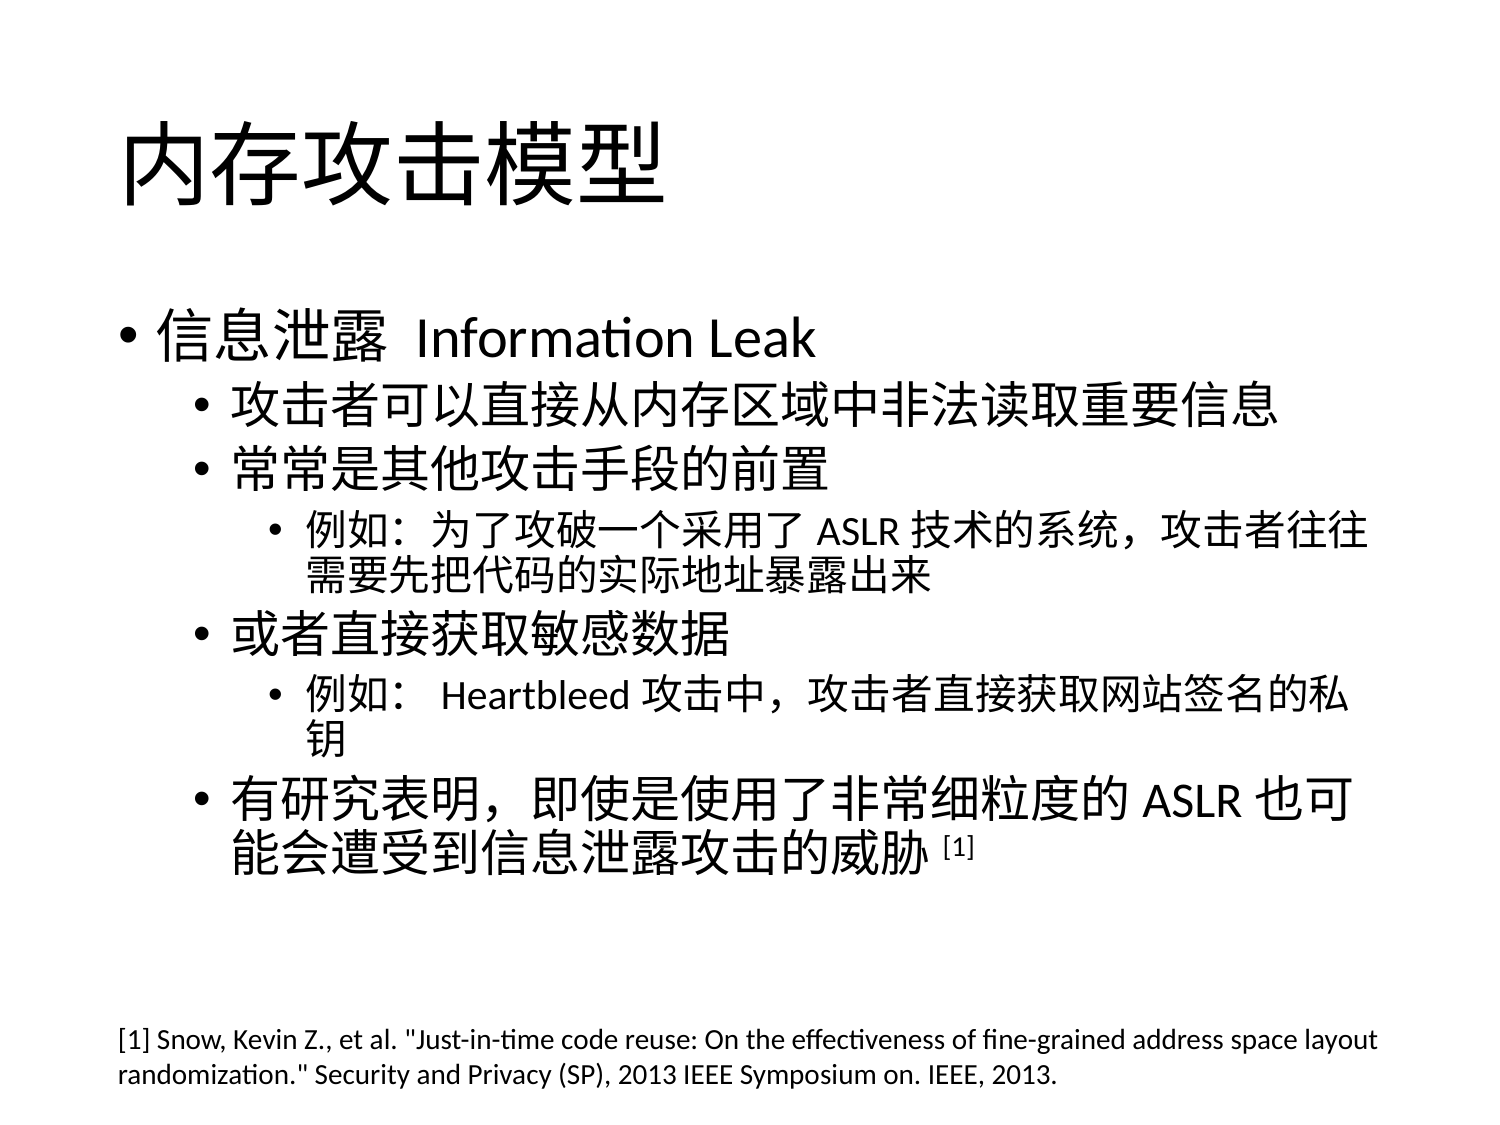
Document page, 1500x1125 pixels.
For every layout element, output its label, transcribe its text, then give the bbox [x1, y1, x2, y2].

title 内存攻击模型 [103, 59, 1397, 278]
text_box [1] Snow, Kevin Z., et al. "Just-in-time code reuse: On the effectiveness of fine-grained address space layout randomization." Security and Privacy (SP), 2013 IEEE Symposium on. IEEE, 2013. [103, 1013, 1397, 1098]
list 信息泄露 Information Leak 攻击者可以直接从内存区域中非法读取重要信息 常常是其他攻击手段的前置 例如：为了攻破一个采用了ASLR技术的系统，攻击者往往需要先把代码的实际地址暴露出来 或者直接获取敏感数据 例如：Heartbleed攻击中，攻击者直接获取网站签名的私钥 有研究表明，即使是使用了非常细粒度的ASLR也可能会遭受到信息泄露攻击的威胁[1] [103, 299, 1397, 1013]
